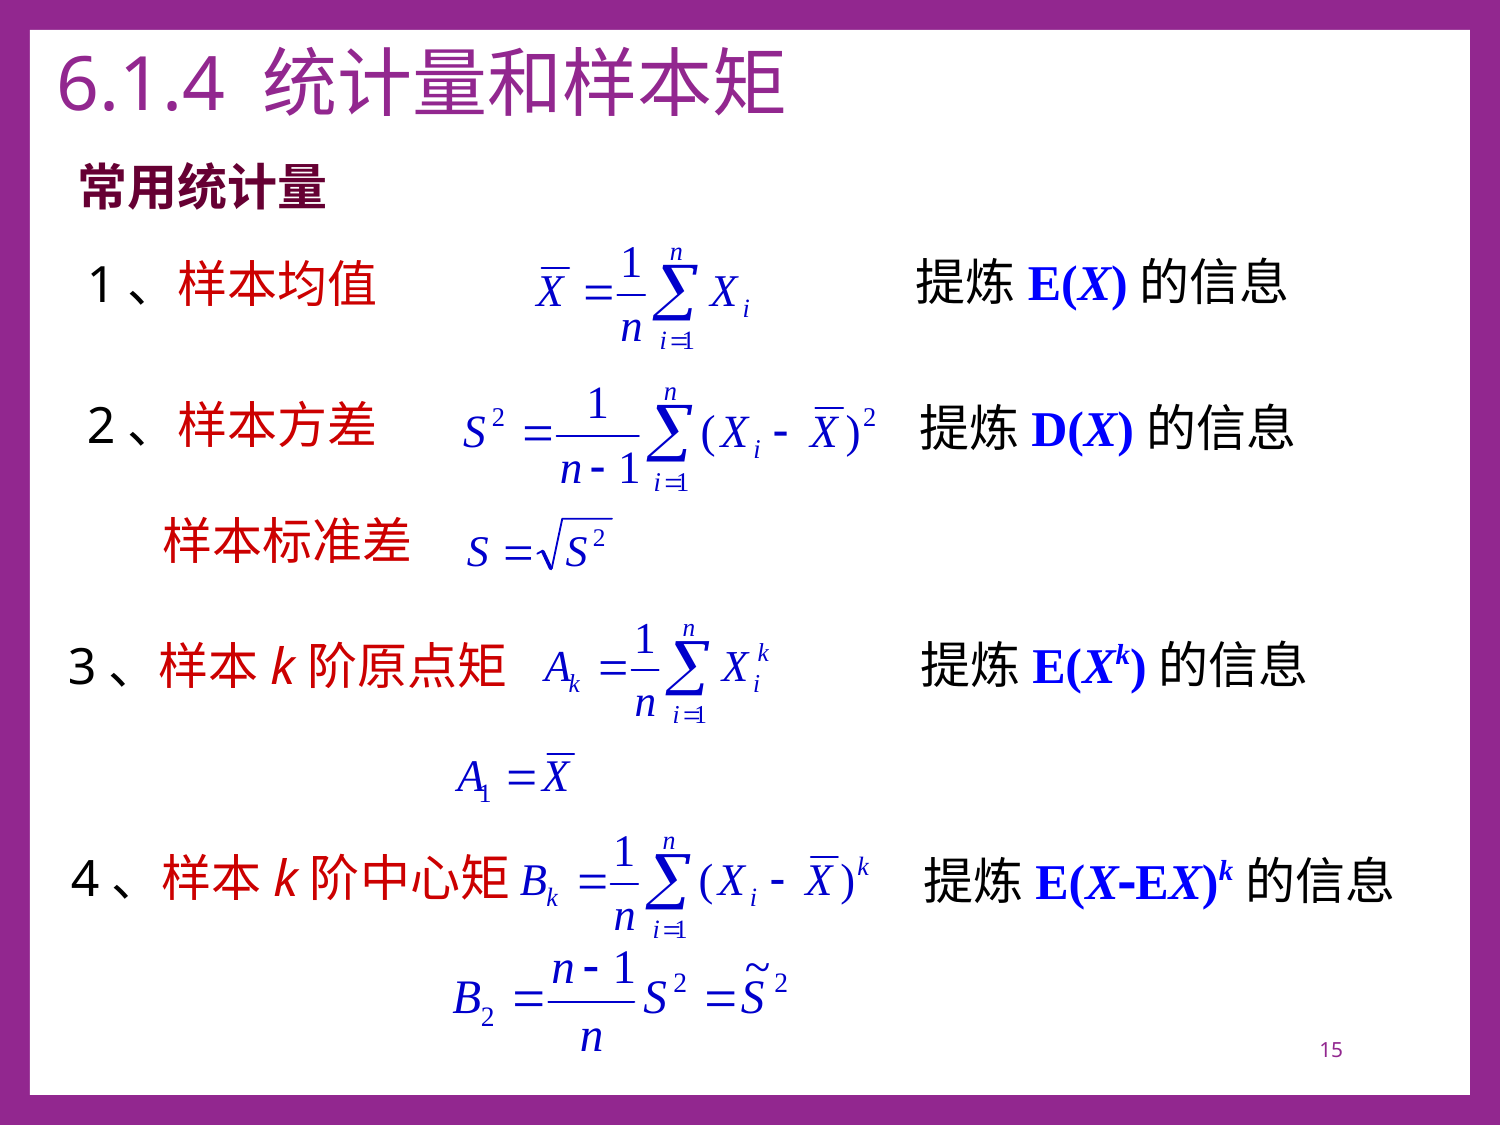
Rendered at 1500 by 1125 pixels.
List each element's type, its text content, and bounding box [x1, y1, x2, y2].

text_box 4、样本k阶中心矩 [67, 844, 505, 909]
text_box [446, 742, 581, 808]
text_box 3、样本k阶原点矩 [65, 632, 511, 697]
slide_number 15 [1147, 1020, 1358, 1081]
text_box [455, 369, 886, 499]
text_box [525, 230, 760, 357]
text_box 提炼E(X)的信息 [901, 243, 1305, 318]
text_box 1、样本均值 [72, 245, 410, 320]
text_box 2、样本方差 [72, 385, 398, 461]
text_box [159, 507, 620, 579]
title 6.1.4 统计量和样本矩 [41, 37, 1282, 134]
text_box 提炼E(X-EX)k的信息 [908, 842, 1410, 918]
text_box 常用统计量 [62, 155, 344, 224]
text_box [534, 607, 781, 731]
text_box 提炼D(X)的信息 [904, 389, 1311, 465]
text_box 提炼E(Xk)的信息 [905, 625, 1324, 701]
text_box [511, 819, 882, 946]
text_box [443, 937, 795, 1060]
